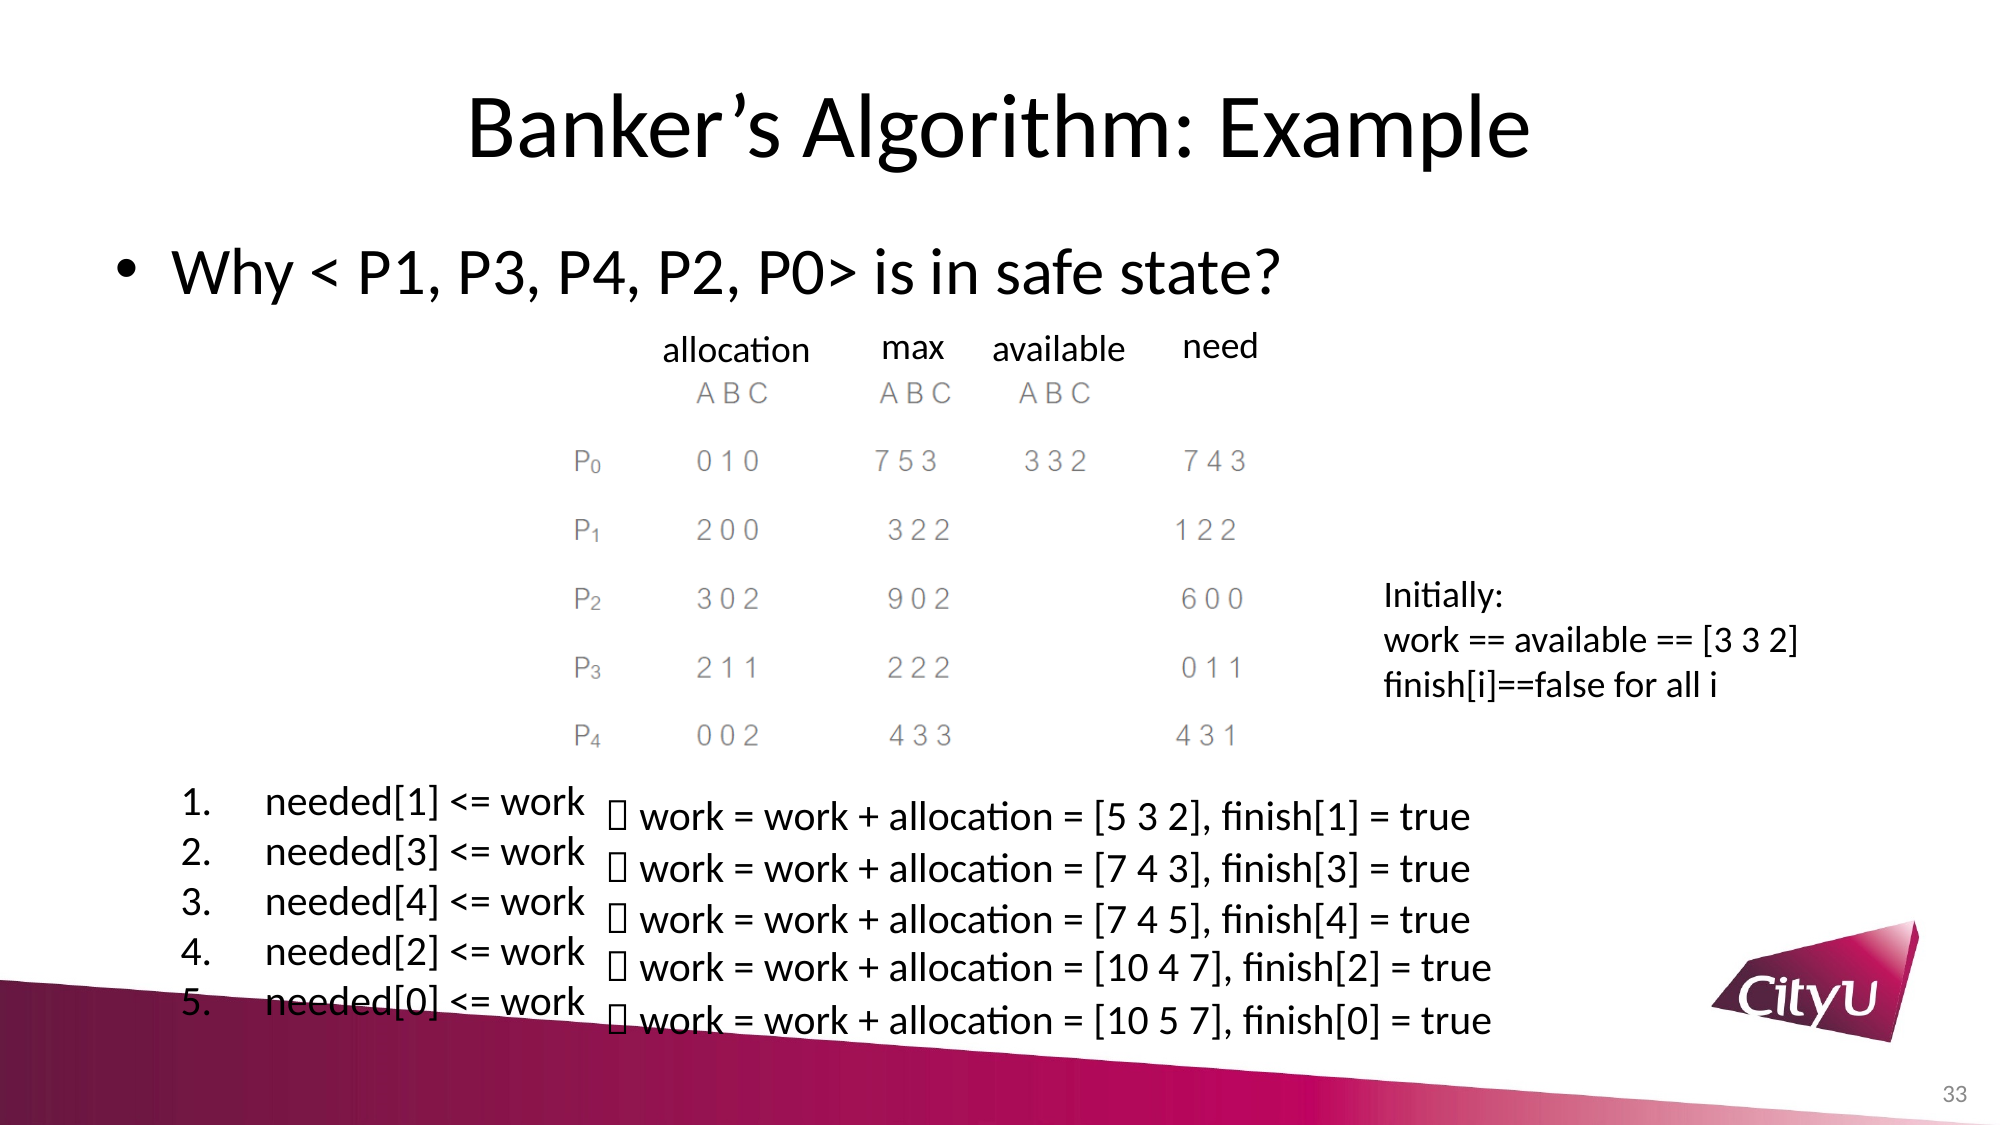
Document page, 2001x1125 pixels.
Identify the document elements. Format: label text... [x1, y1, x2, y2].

text_box  work = work + allocation = [7 4 5], finish[4] = true [590, 883, 1487, 932]
picture [0, 0, 2001, 1125]
text_box allocation [647, 317, 826, 372]
list Why < P1, P3, P4, P2, P0> is in safe state? needed[1] <= work needed[3] <= work needed[4] <= work needed[2] <= work needed[0] <= work [99, 219, 2000, 1047]
title Banker’s Algorithm: Example [99, 45, 1900, 197]
slide_number 33 [1767, 1070, 1983, 1115]
text_box max [866, 314, 960, 372]
text_box  work = work + allocation = [10 5 7], finish[0] = true [590, 985, 1508, 1050]
text_box need [1167, 314, 1275, 374]
text_box  work = work + allocation = [7 4 3], finish[3] = true [590, 833, 1487, 883]
text_box available [977, 316, 1141, 372]
text_box Initially: work == available == [3 3 2] finish[i]==false for all i [1368, 562, 1815, 713]
text_box  work = work + allocation = [10 4 7], finish[2] = true [590, 932, 1508, 985]
text_box  work = work + allocation = [5 3 2], finish[1] = true [590, 781, 1487, 833]
